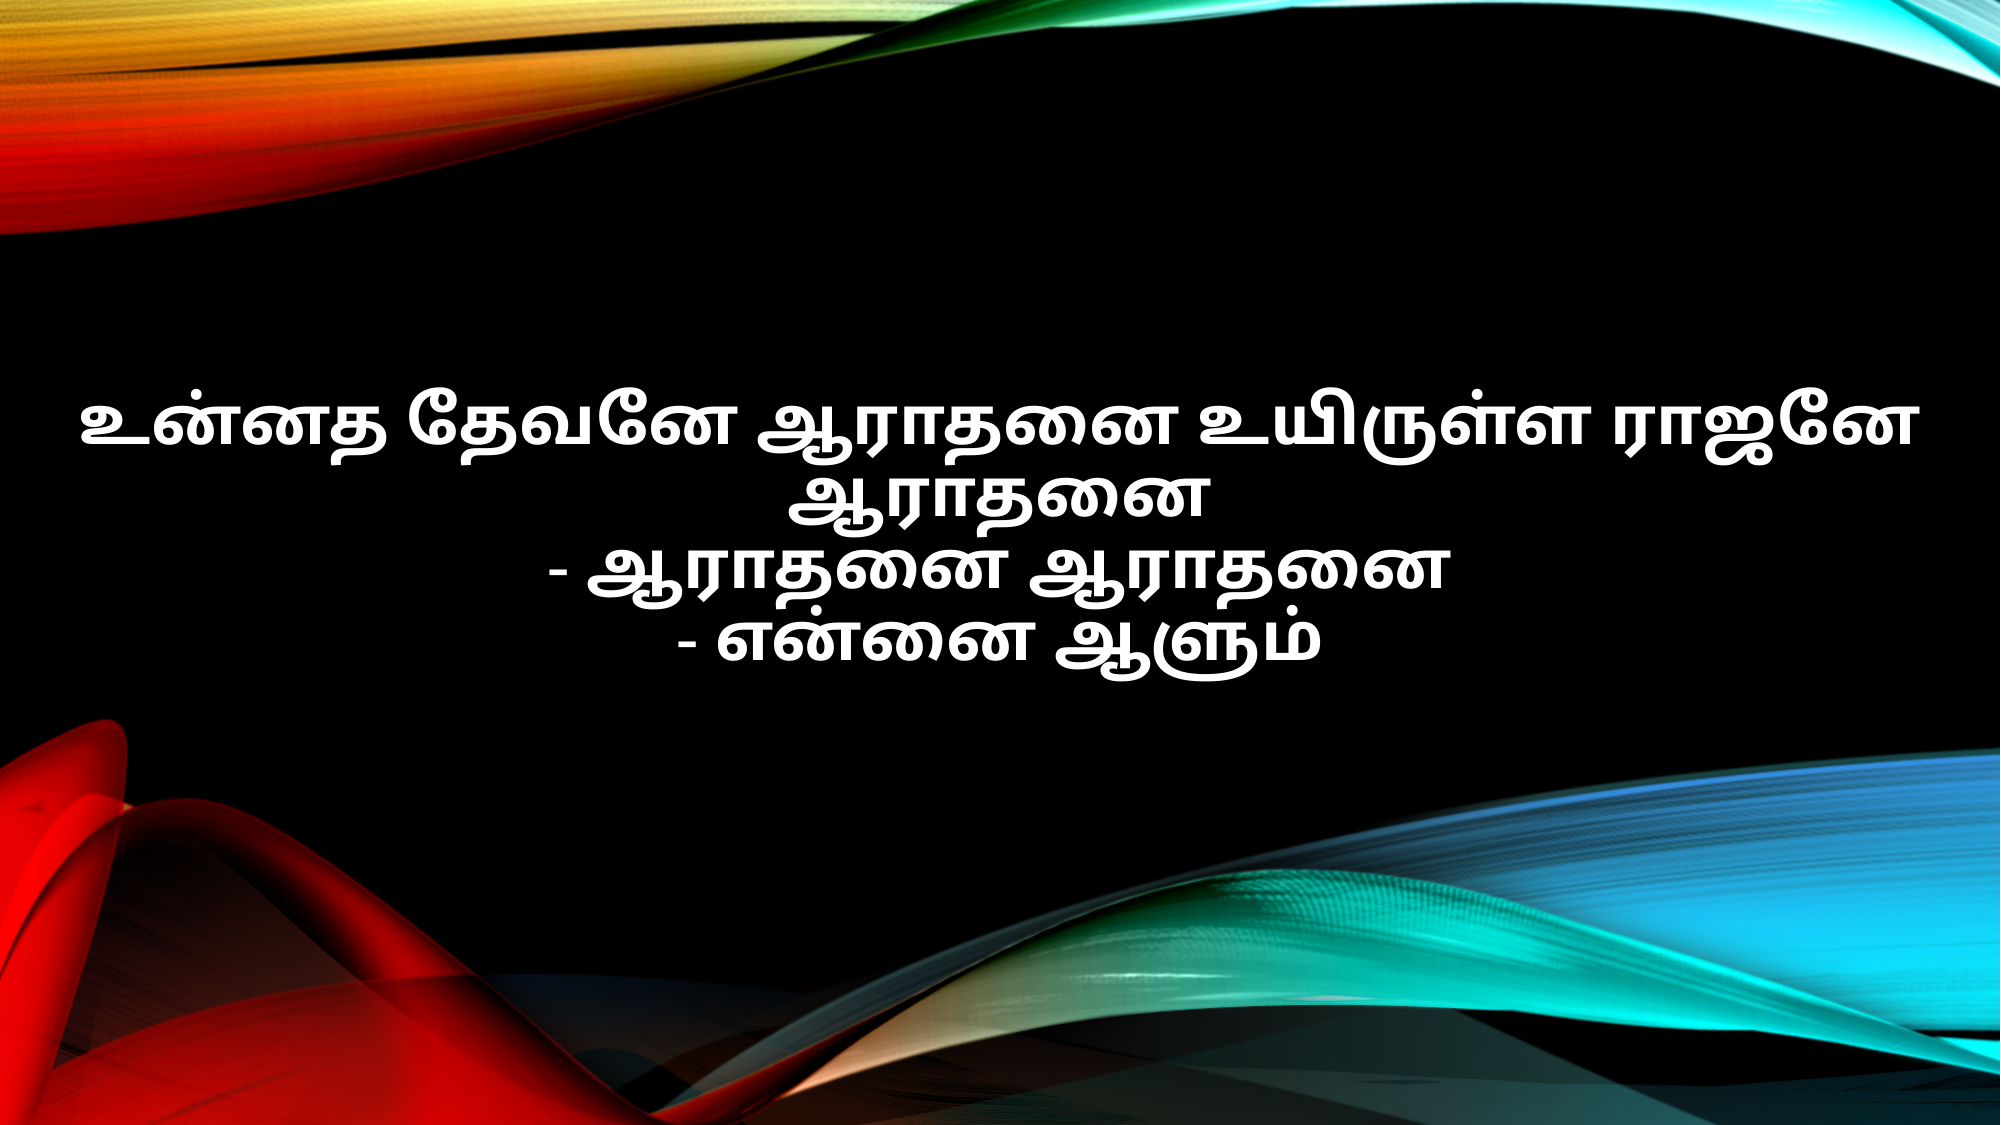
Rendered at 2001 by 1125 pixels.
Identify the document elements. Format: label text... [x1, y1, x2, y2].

subtitle உன்னத தேவனே ஆராதனை உயிருள்ள ராஜனே ஆராதனை - ஆராதனை ஆராதனை - என்னை ஆளும் [0, 0, 2000, 1125]
